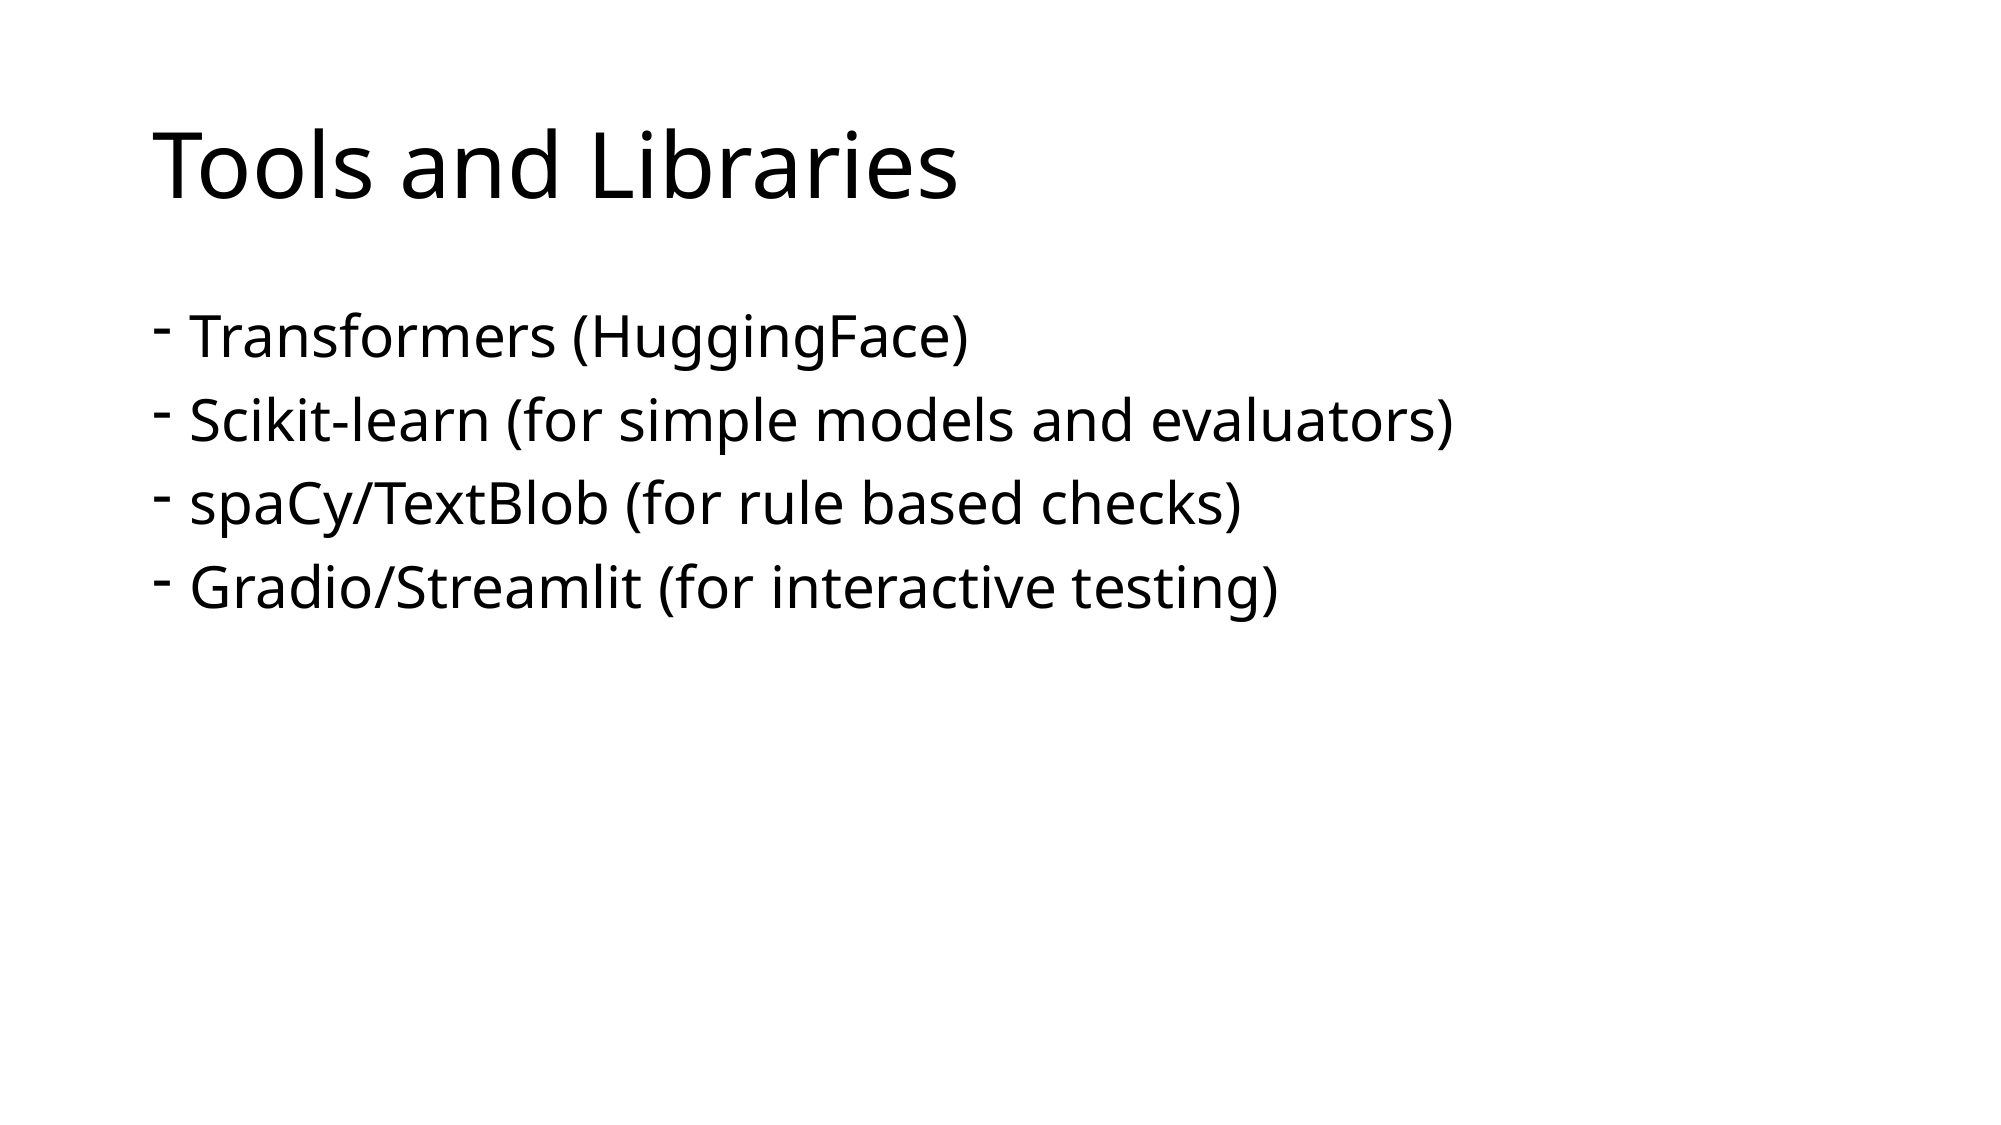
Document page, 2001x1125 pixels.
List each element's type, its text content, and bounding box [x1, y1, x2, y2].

title Tools and Libraries [137, 59, 1863, 278]
list Transformers (HuggingFace) Scikit-learn (for simple models and evaluators) spaCy/TextBlob (for rule based checks) Gradio/Streamlit (for interactive testing) [137, 299, 1863, 1014]
